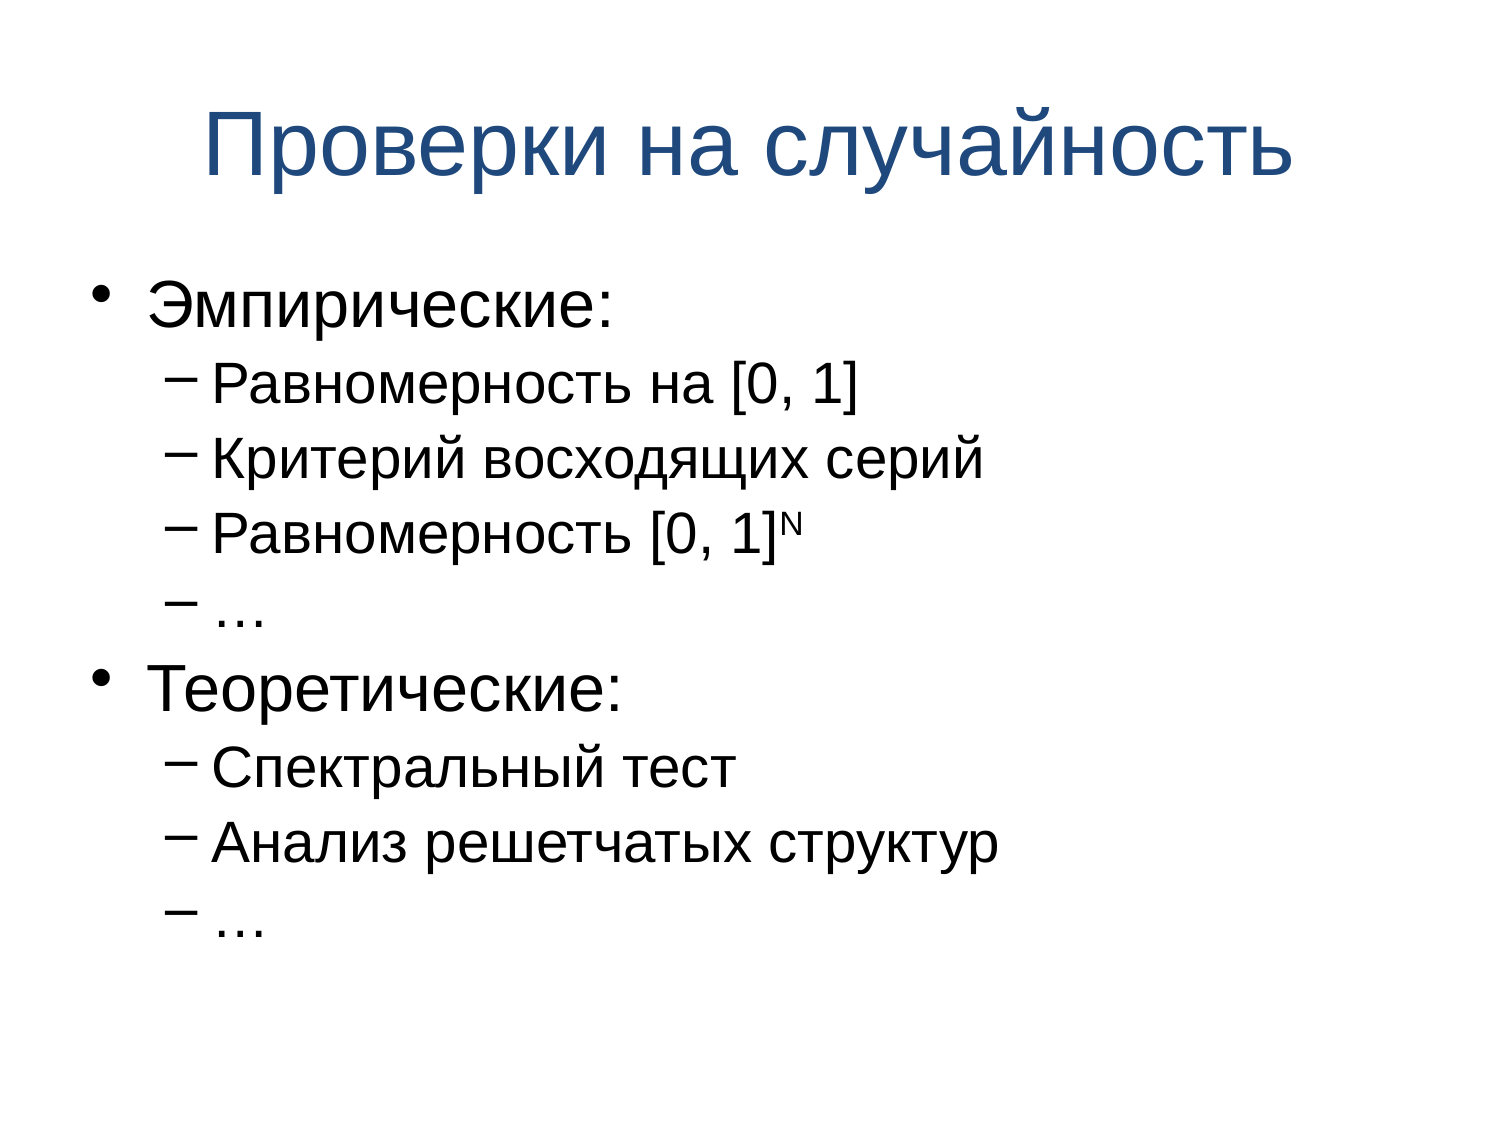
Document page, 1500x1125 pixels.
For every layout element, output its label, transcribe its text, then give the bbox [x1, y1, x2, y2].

title Проверки на случайность [75, 45, 1425, 233]
list Эмпирические: Равномерность на [0, 1] Критерий восходящих серий Равномерность [0, 1]N … Теоретические: Спектральный тест Анализ решетчатых структур … [75, 262, 1425, 1005]
